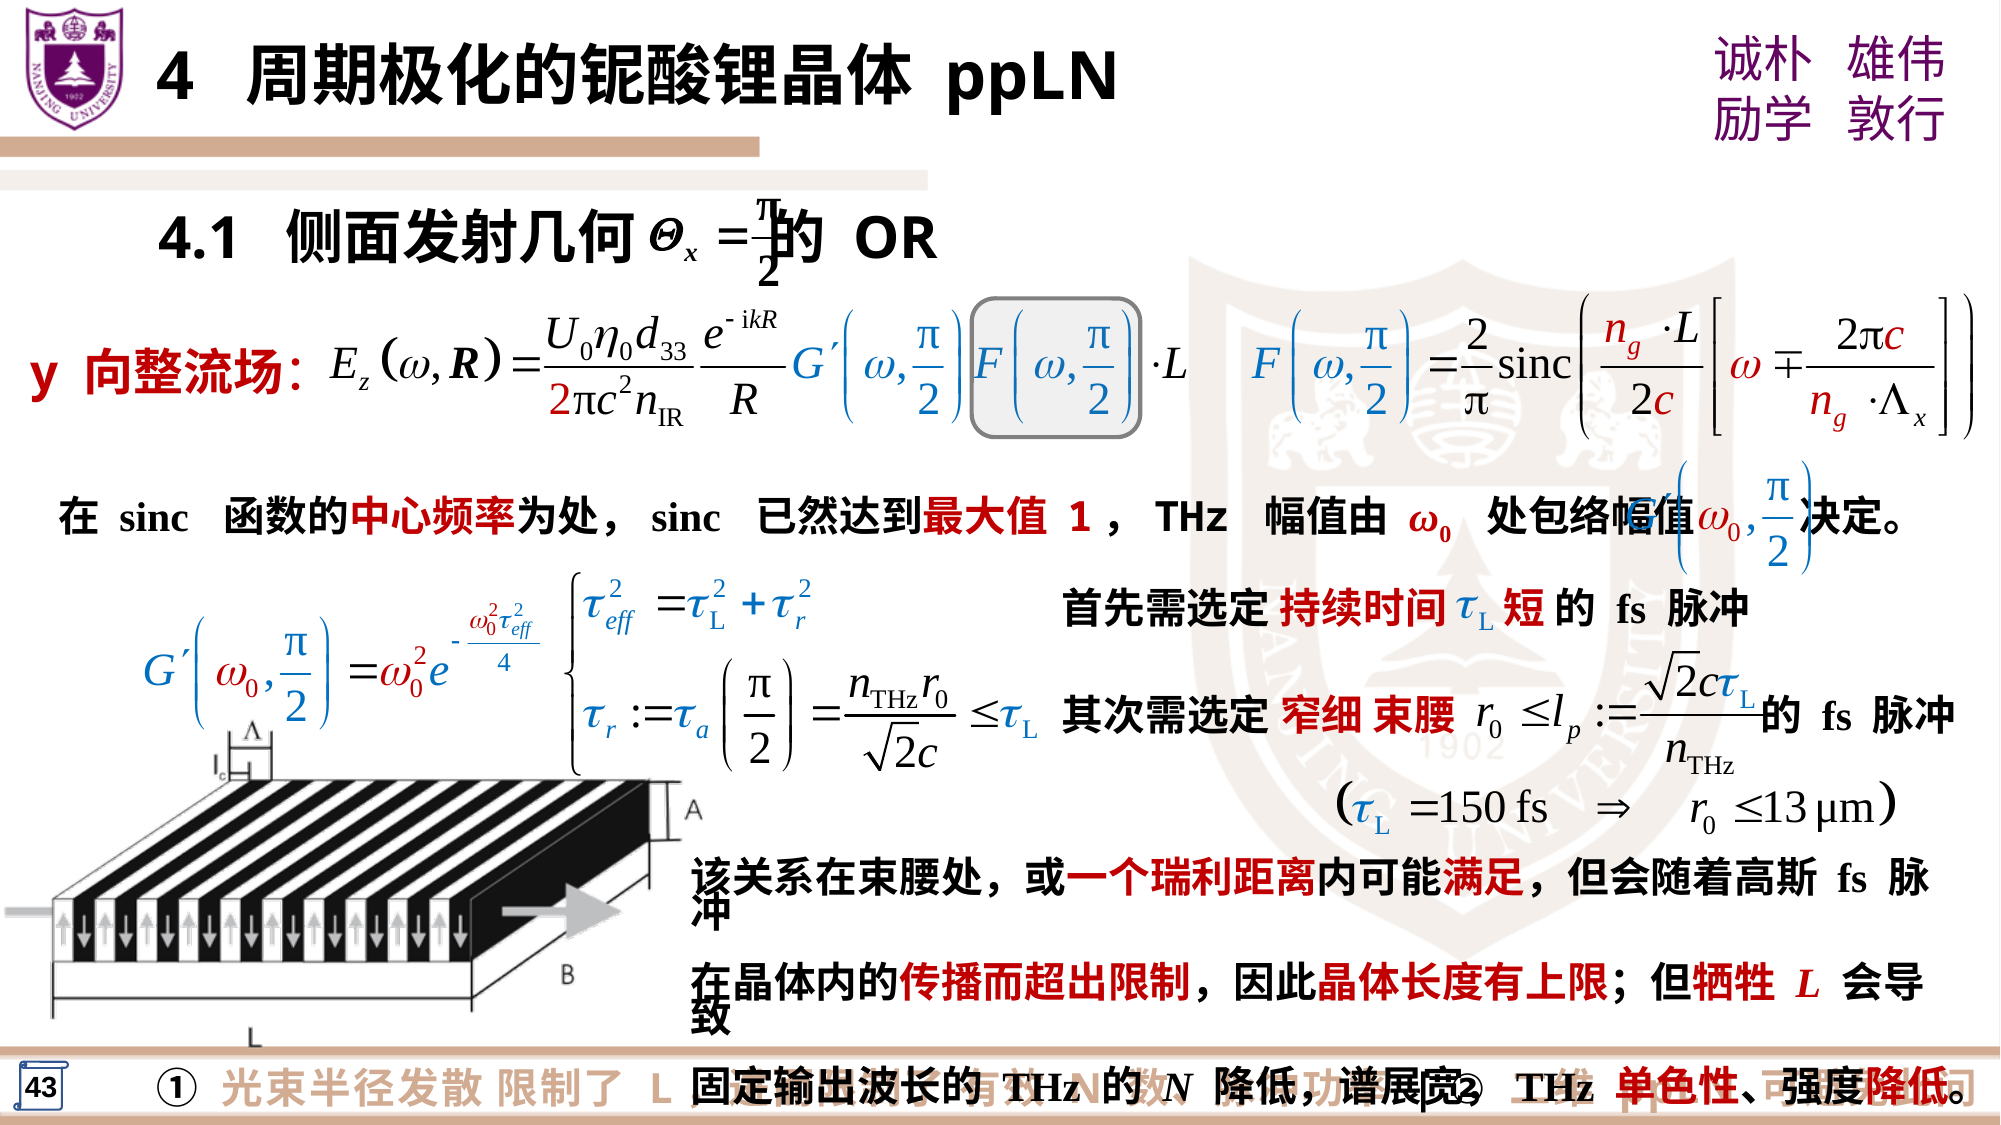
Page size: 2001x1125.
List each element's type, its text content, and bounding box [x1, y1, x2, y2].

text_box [1047, 642, 2000, 786]
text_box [135, 592, 549, 740]
text_box 该关系在束腰处，或一个瑞利距离内可能满足，但会随着高斯 fs 脉冲 在晶体内的传播而超出限制，因此晶体长度有上限；但牺牲 L 会导致 固定输出波长的 THz 的 N 降低，谱展宽，THz 单色性、强度降低。 [675, 856, 1978, 1117]
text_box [43, 449, 1981, 585]
text_box ① 光束半径发散 限制了 L，进而限制了 有效 N 数、脉冲功率 | ② 二维 ppLN 可避免此问题 [141, 1054, 2000, 1125]
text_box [1328, 771, 1901, 848]
text_box 4.1 侧面发射几何 的 OR [794, 193, 1339, 278]
text_box 4.1 侧面发射几何 的 OR [143, 193, 642, 278]
text_box 4 周期极化的铌酸锂晶体 ppLN [141, 25, 1666, 121]
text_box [553, 564, 1055, 788]
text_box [320, 298, 1201, 438]
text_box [1046, 572, 1917, 641]
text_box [5, 1061, 77, 1111]
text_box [1242, 281, 1988, 450]
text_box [642, 173, 794, 297]
text_box y 向整流场： [14, 320, 312, 408]
picture [0, 0, 2001, 1125]
